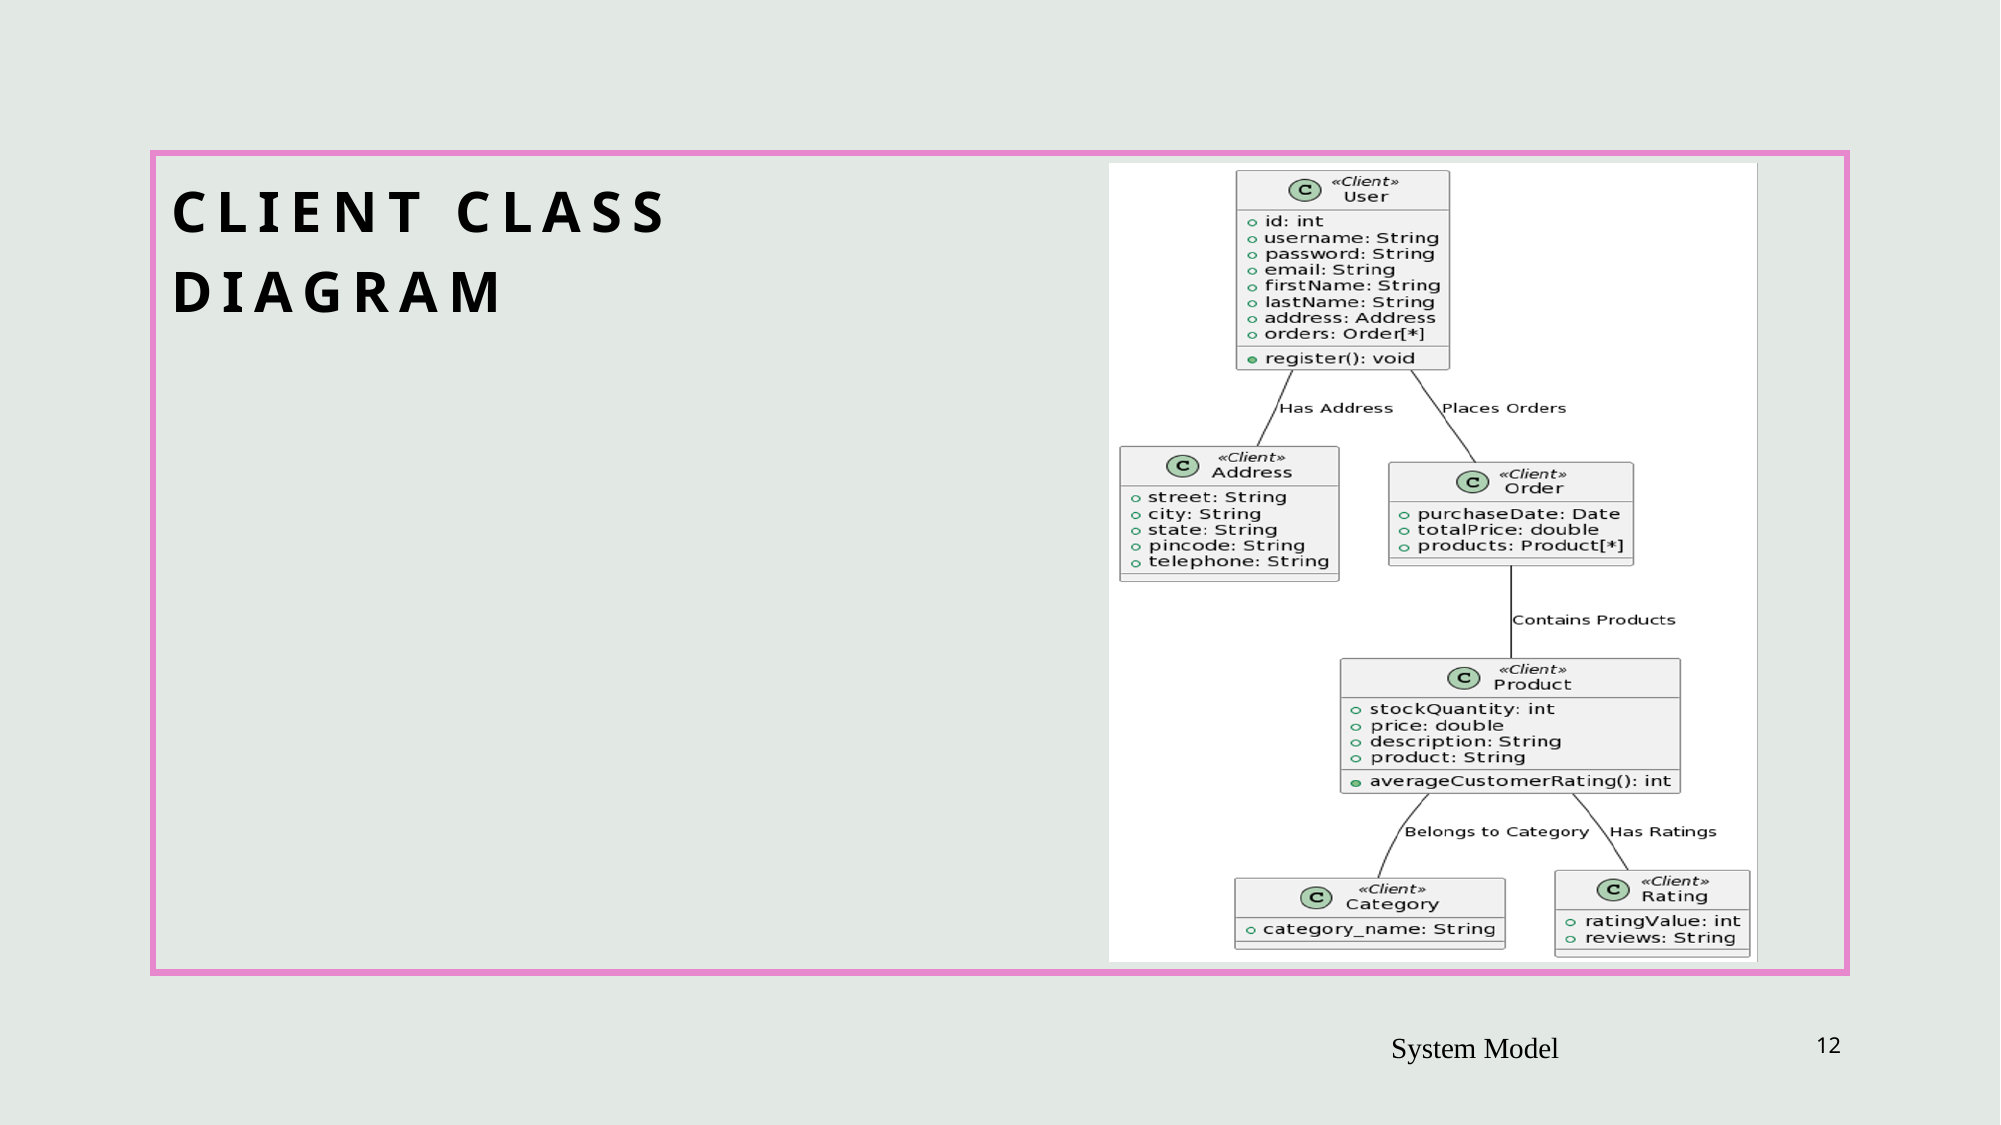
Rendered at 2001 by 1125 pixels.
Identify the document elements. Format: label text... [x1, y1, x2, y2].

slide_number 12 [1755, 1016, 1857, 1077]
picture [1109, 163, 1758, 962]
text_box Client CLASS DIAGRAM [156, 155, 953, 333]
footer System Model [1195, 1016, 1755, 1077]
